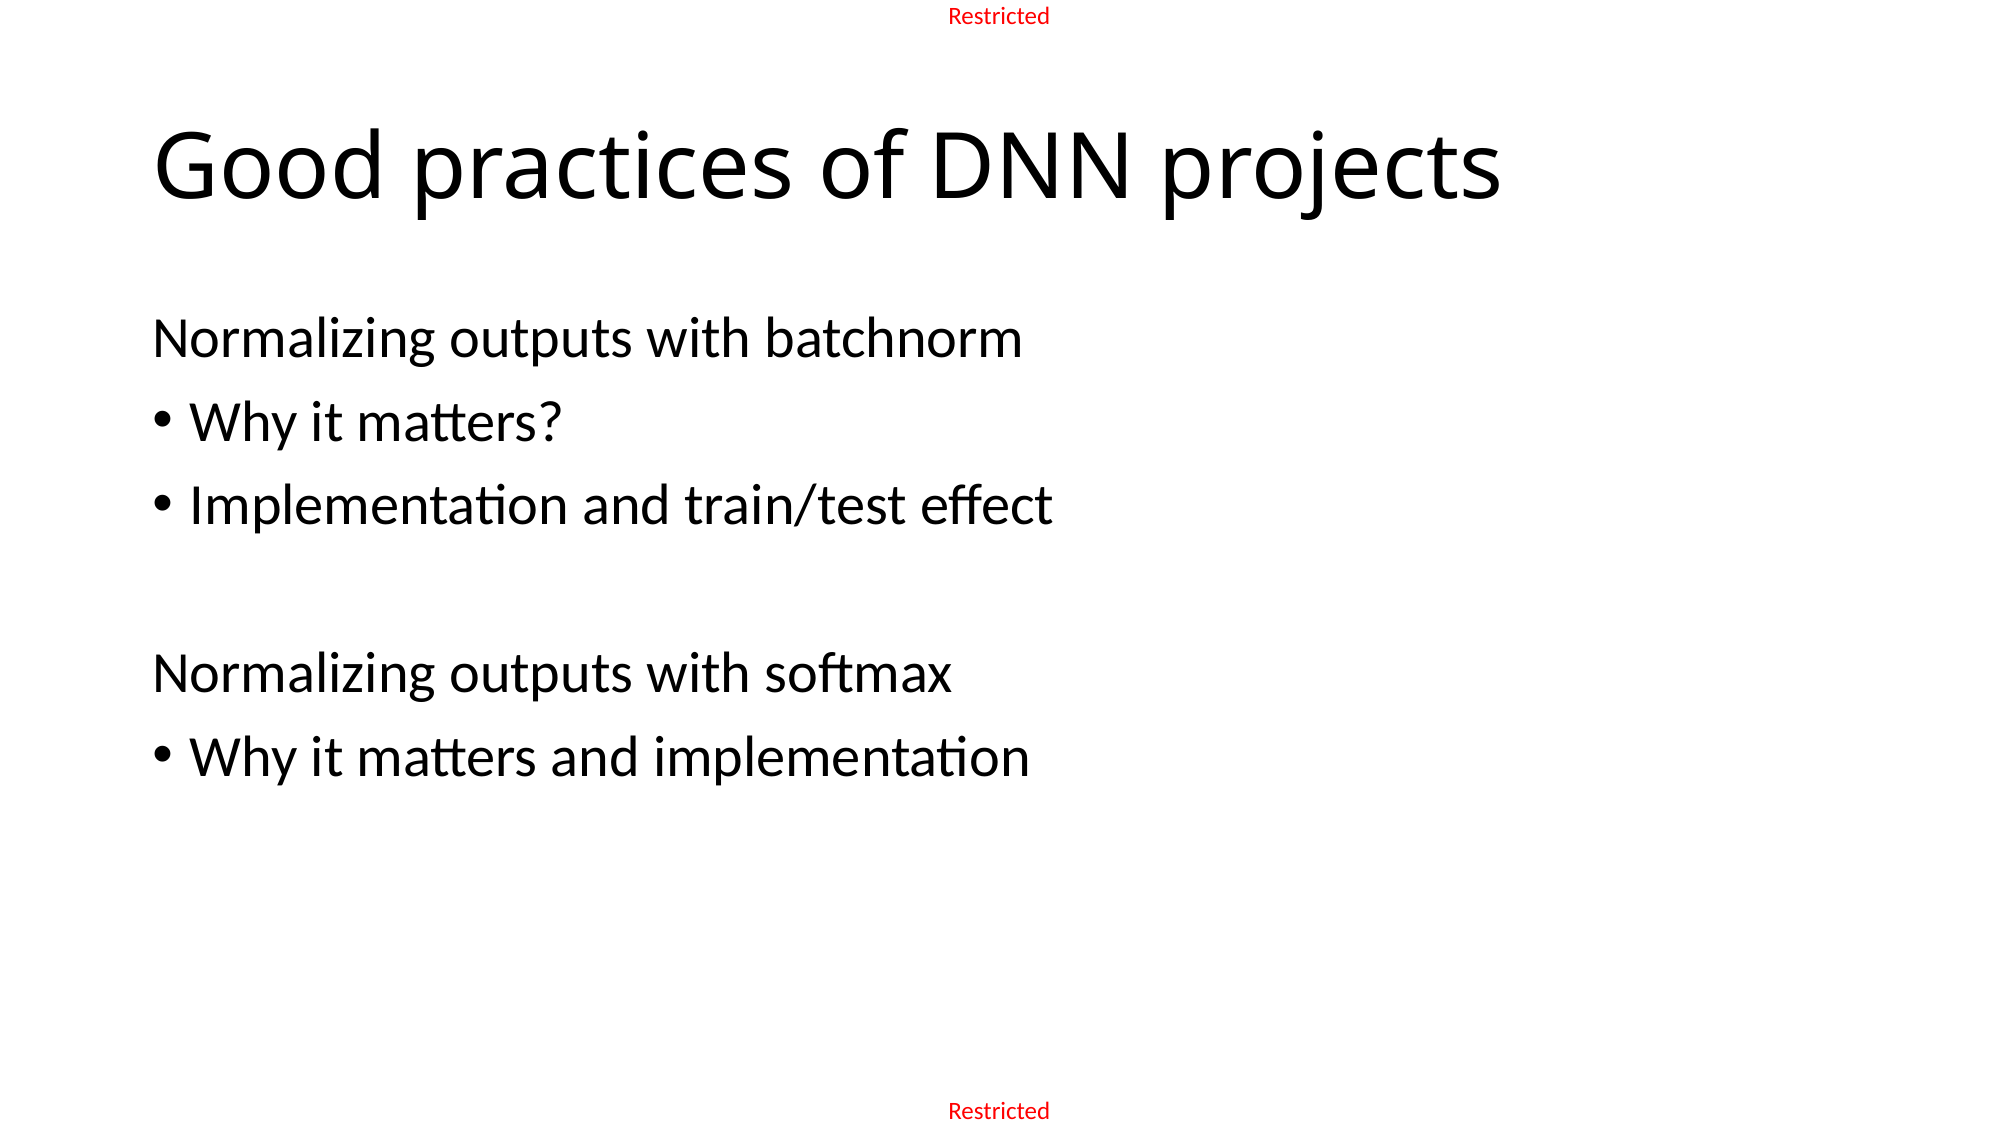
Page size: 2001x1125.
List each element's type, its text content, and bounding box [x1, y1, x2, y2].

list Normalizing outputs with batchnorm Why it matters? Implementation and train/test effect Normalizing outputs with softmax Why it matters and implementation [137, 299, 1863, 1081]
title Good practices of DNN projects [137, 59, 1863, 278]
